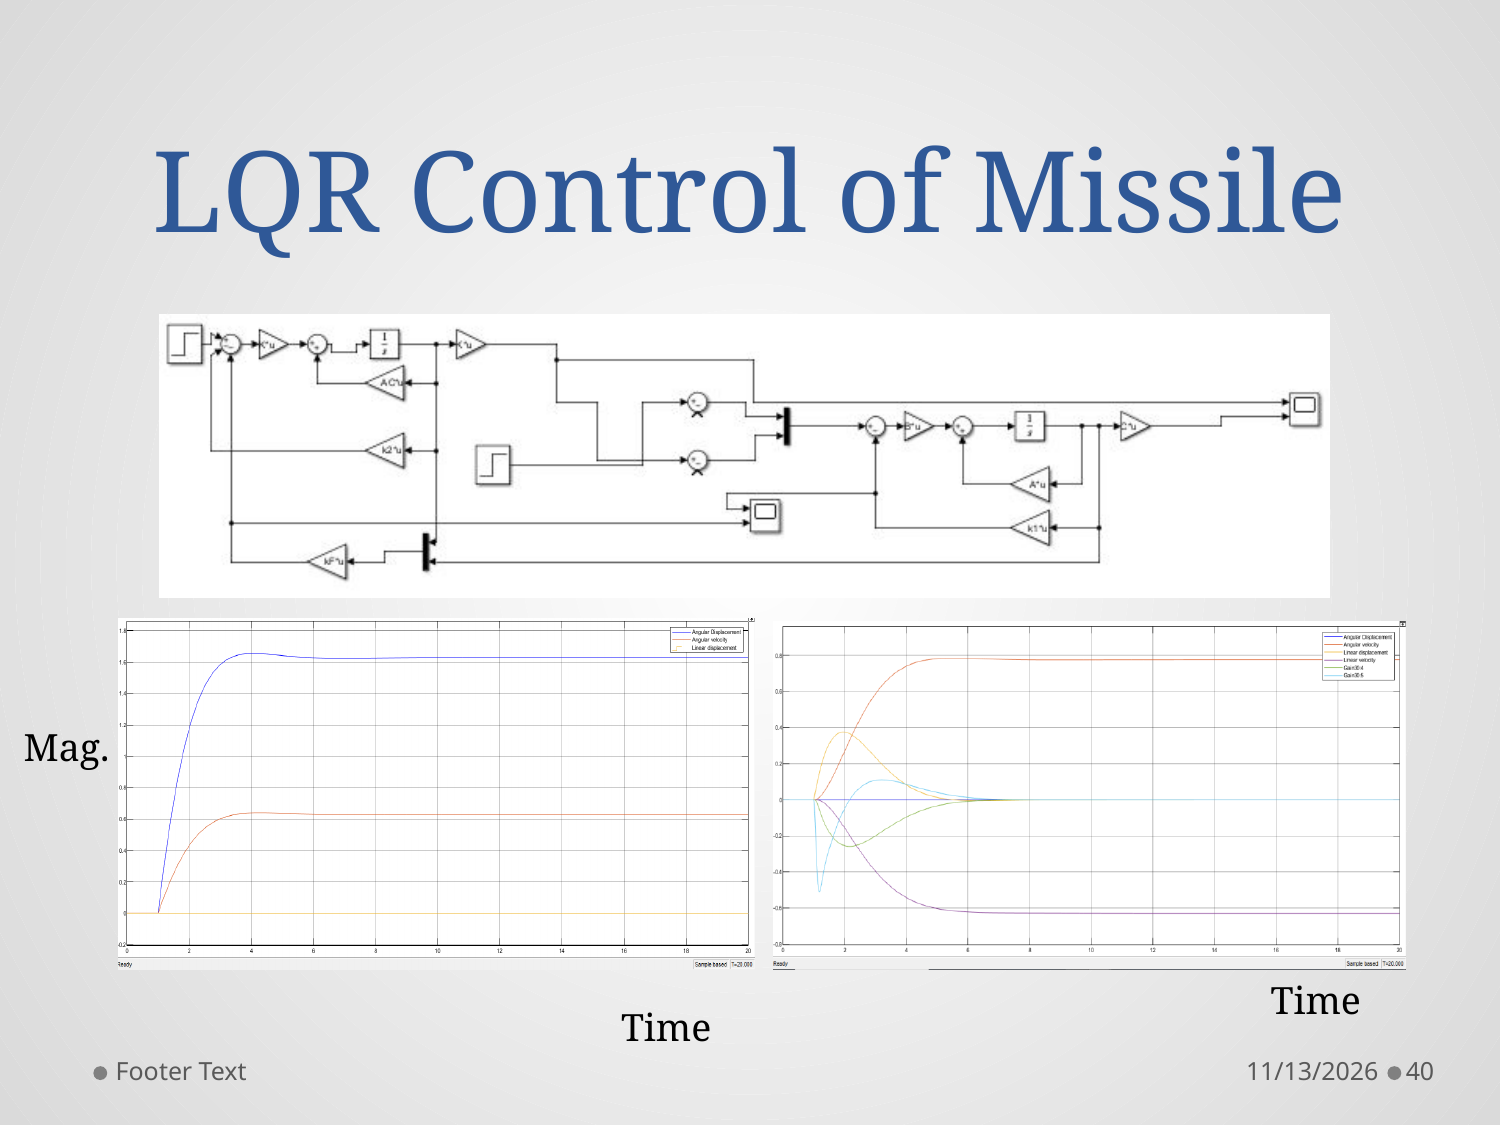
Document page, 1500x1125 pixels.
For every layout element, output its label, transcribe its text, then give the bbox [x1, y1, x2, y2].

picture [118, 618, 756, 970]
text_box Time [1255, 977, 1376, 1030]
slide_number 40 [1401, 1042, 1494, 1103]
text_box Mag. [8, 716, 112, 777]
picture [773, 621, 1406, 970]
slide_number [1043, 1042, 1386, 1103]
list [159, 314, 1330, 598]
text_box Time [606, 996, 727, 1057]
footer Footer Text [108, 1042, 576, 1103]
title LQR Control of Missile [75, 0, 1425, 263]
